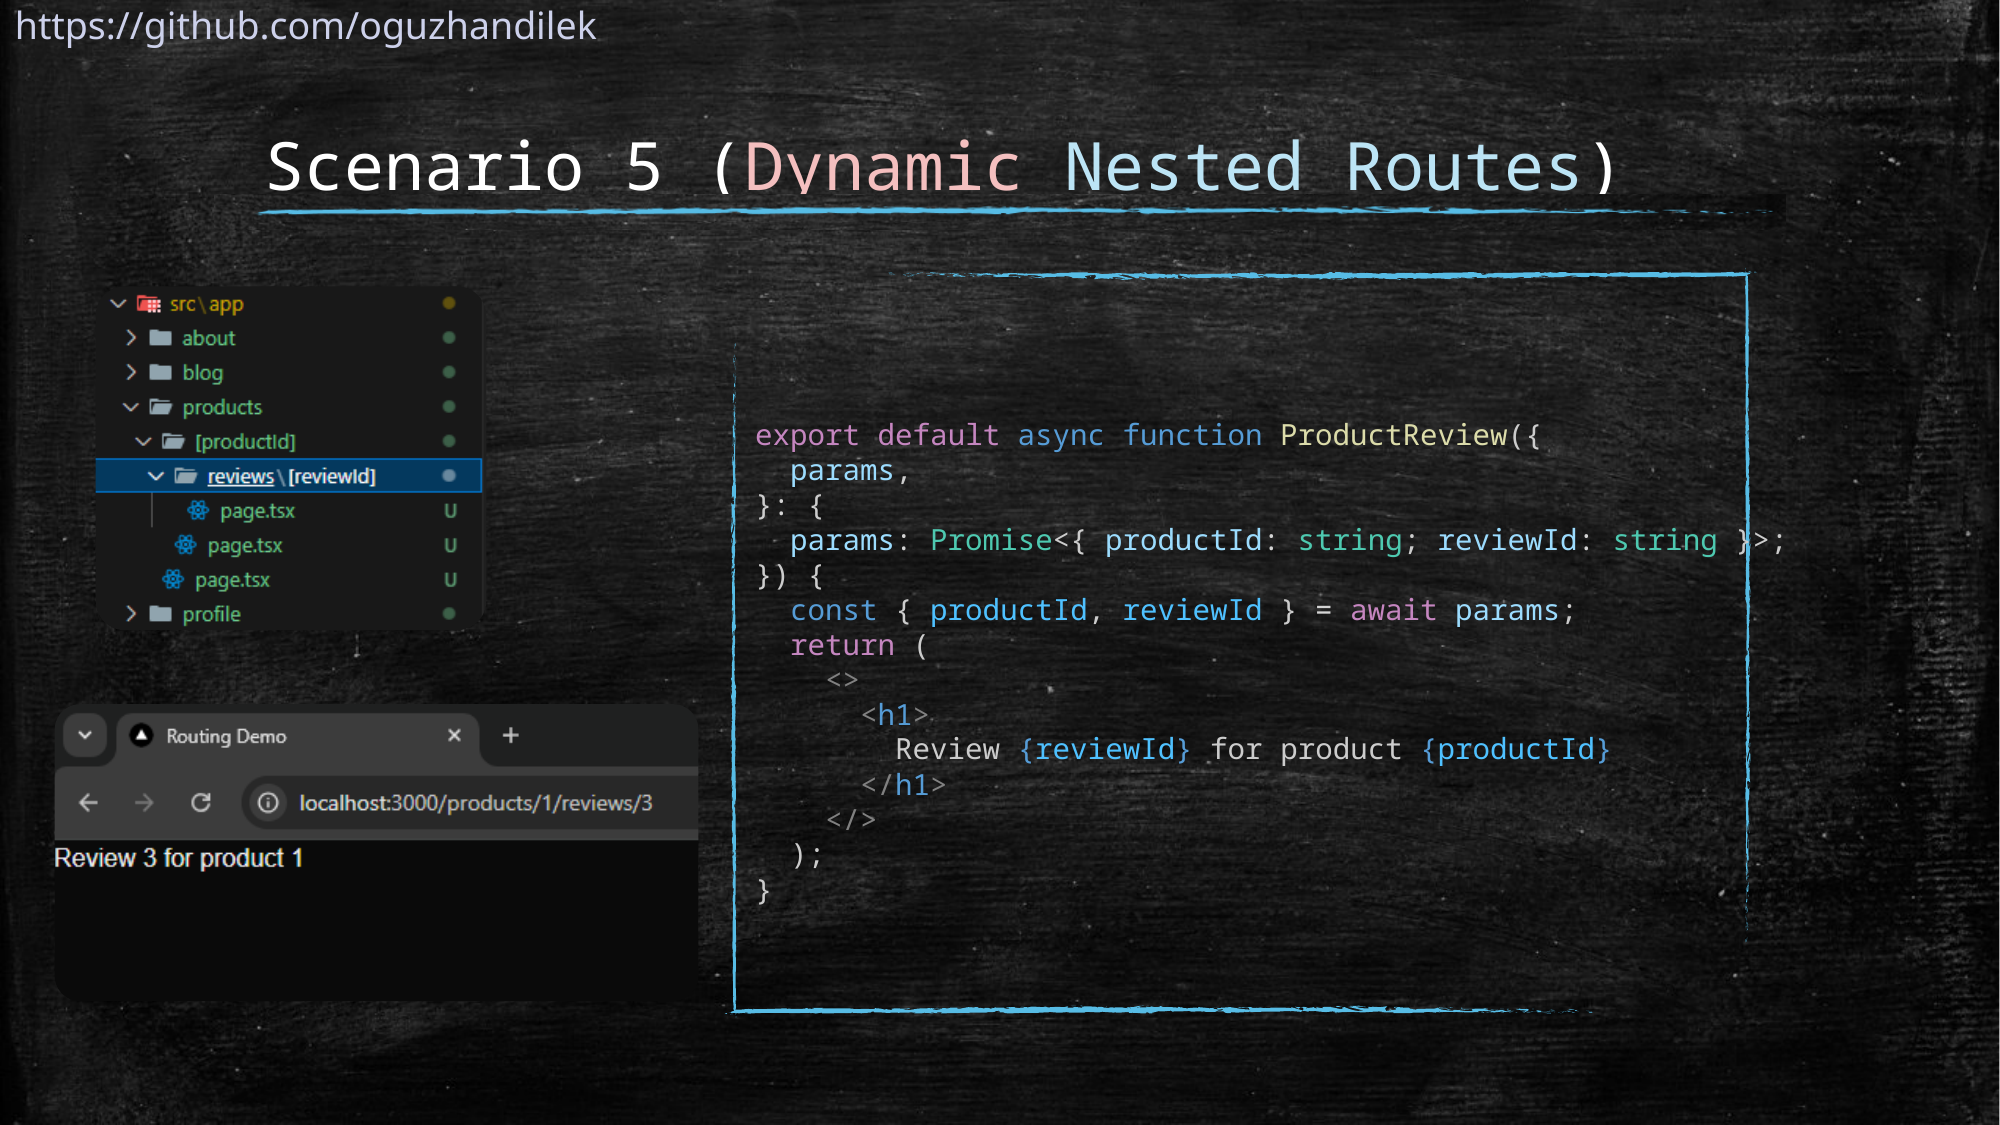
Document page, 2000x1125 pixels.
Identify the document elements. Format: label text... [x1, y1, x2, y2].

text_box https://github.com/oguzhandilek [0, 0, 613, 56]
title Scenario 5 (Dynamic Nested Routes) [249, 45, 1750, 194]
text_box export default async function ProductReview({ params, }: { params: Promise<{ productId: string; reviewId: string }>; }) { const { productId, reviewId } = await params; return ( <> <h1> Review {reviewId} for product {productId} </h1> </> ); } [740, 408, 1803, 914]
picture [214, 194, 1786, 230]
picture [95, 286, 487, 631]
picture [54, 704, 699, 1002]
